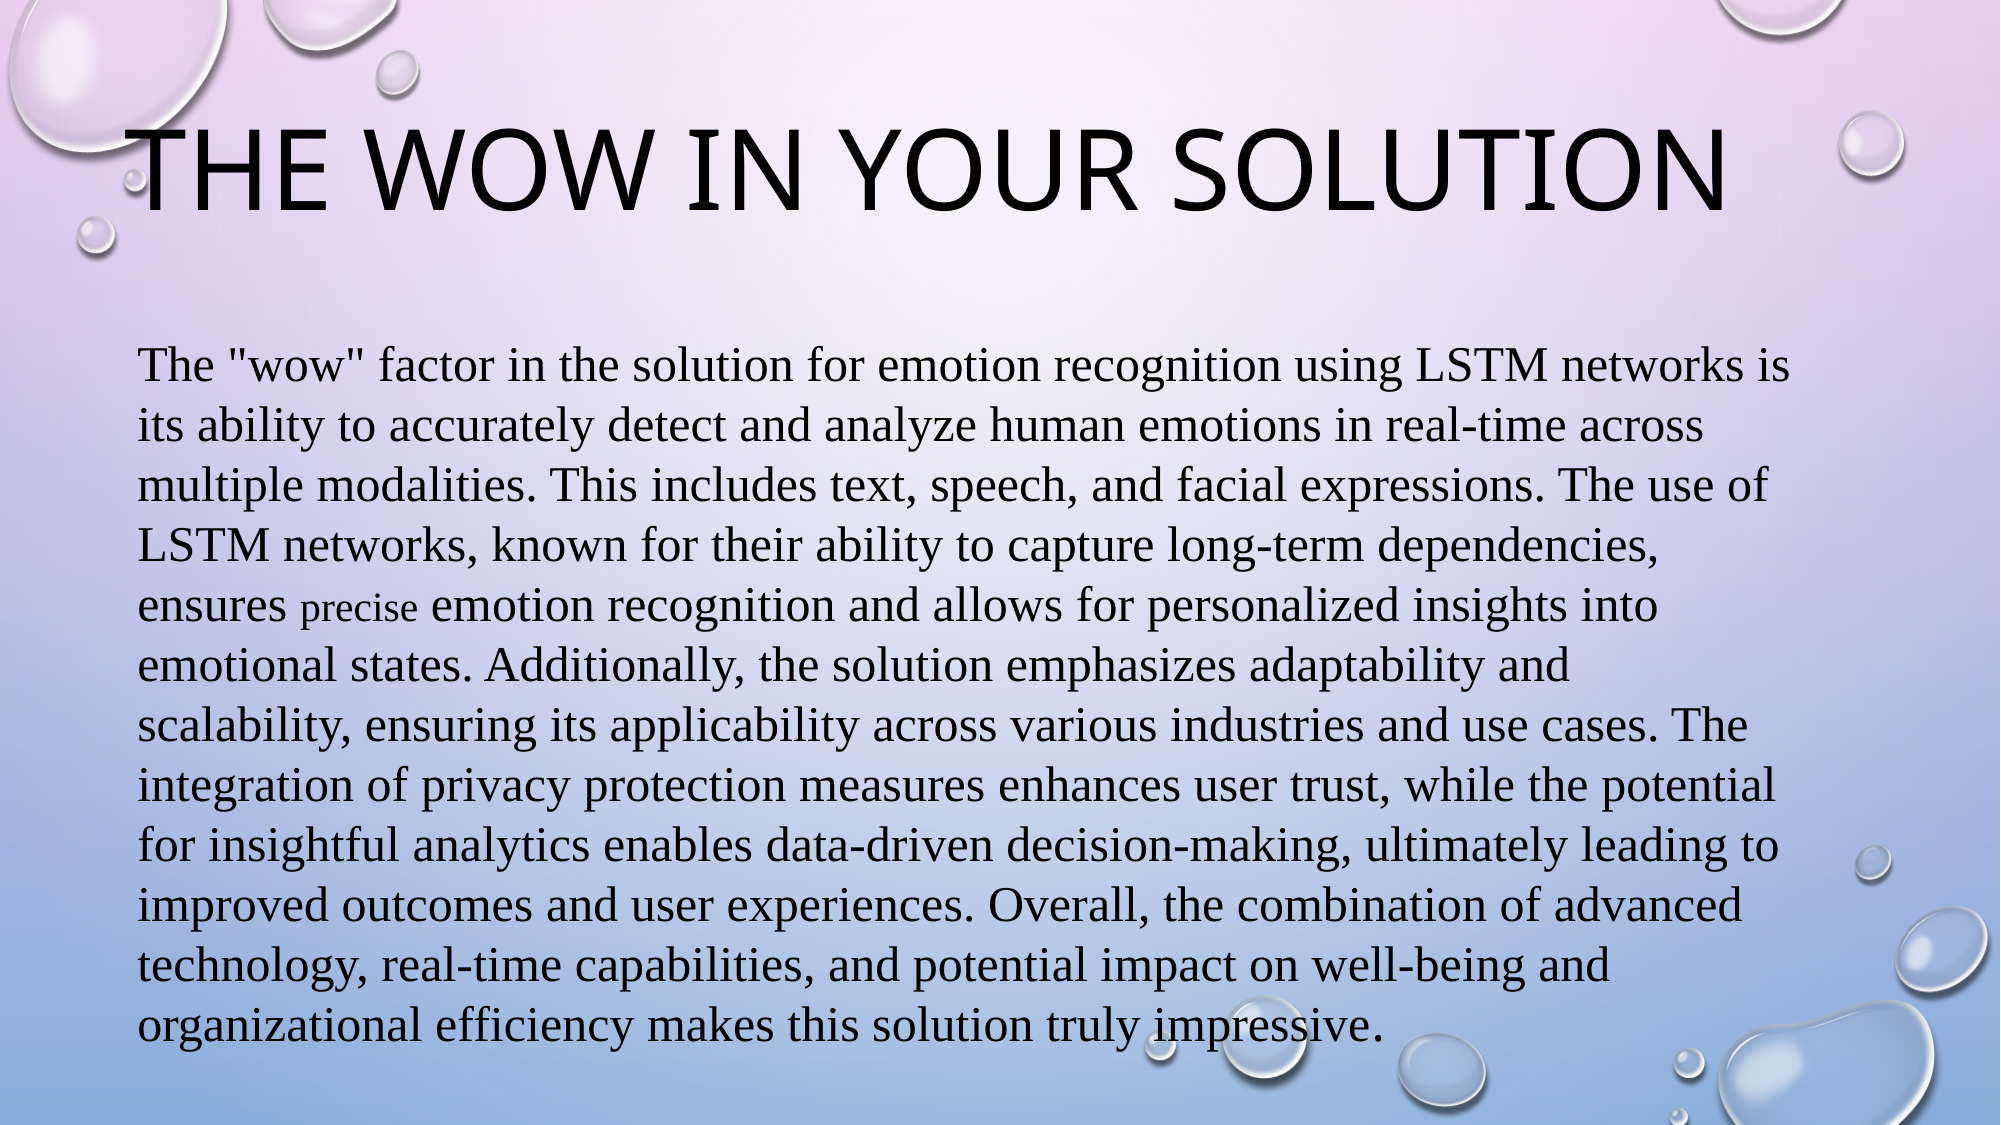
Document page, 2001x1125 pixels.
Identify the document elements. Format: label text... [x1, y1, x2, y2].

picture [0, 0, 2000, 1125]
text_box The "wow" factor in the solution for emotion recognition using LSTM networks is its ability to accurately detect and analyze human emotions in real-time across multiple modalities. This includes text, speech, and facial expressions. The use of LSTM networks, known for their ability to capture long-term dependencies, ensures precise emotion recognition and allows for personalized insights into emotional states. Additionally, the solution emphasizes adaptability and scalability, ensuring its applicability across various industries and use cases. The integration of privacy protection measures enhances user trust, while the potential for insightful analytics enables data-driven decision-making, ultimately leading to improved outcomes and user experiences. Overall, the combination of advanced technology, real-time capabilities, and potential impact on well-being and organizational efficiency makes this solution truly impressive. [122, 324, 1809, 1059]
text_box THE WOW IN YOUR SOLUTION [109, 89, 1749, 240]
